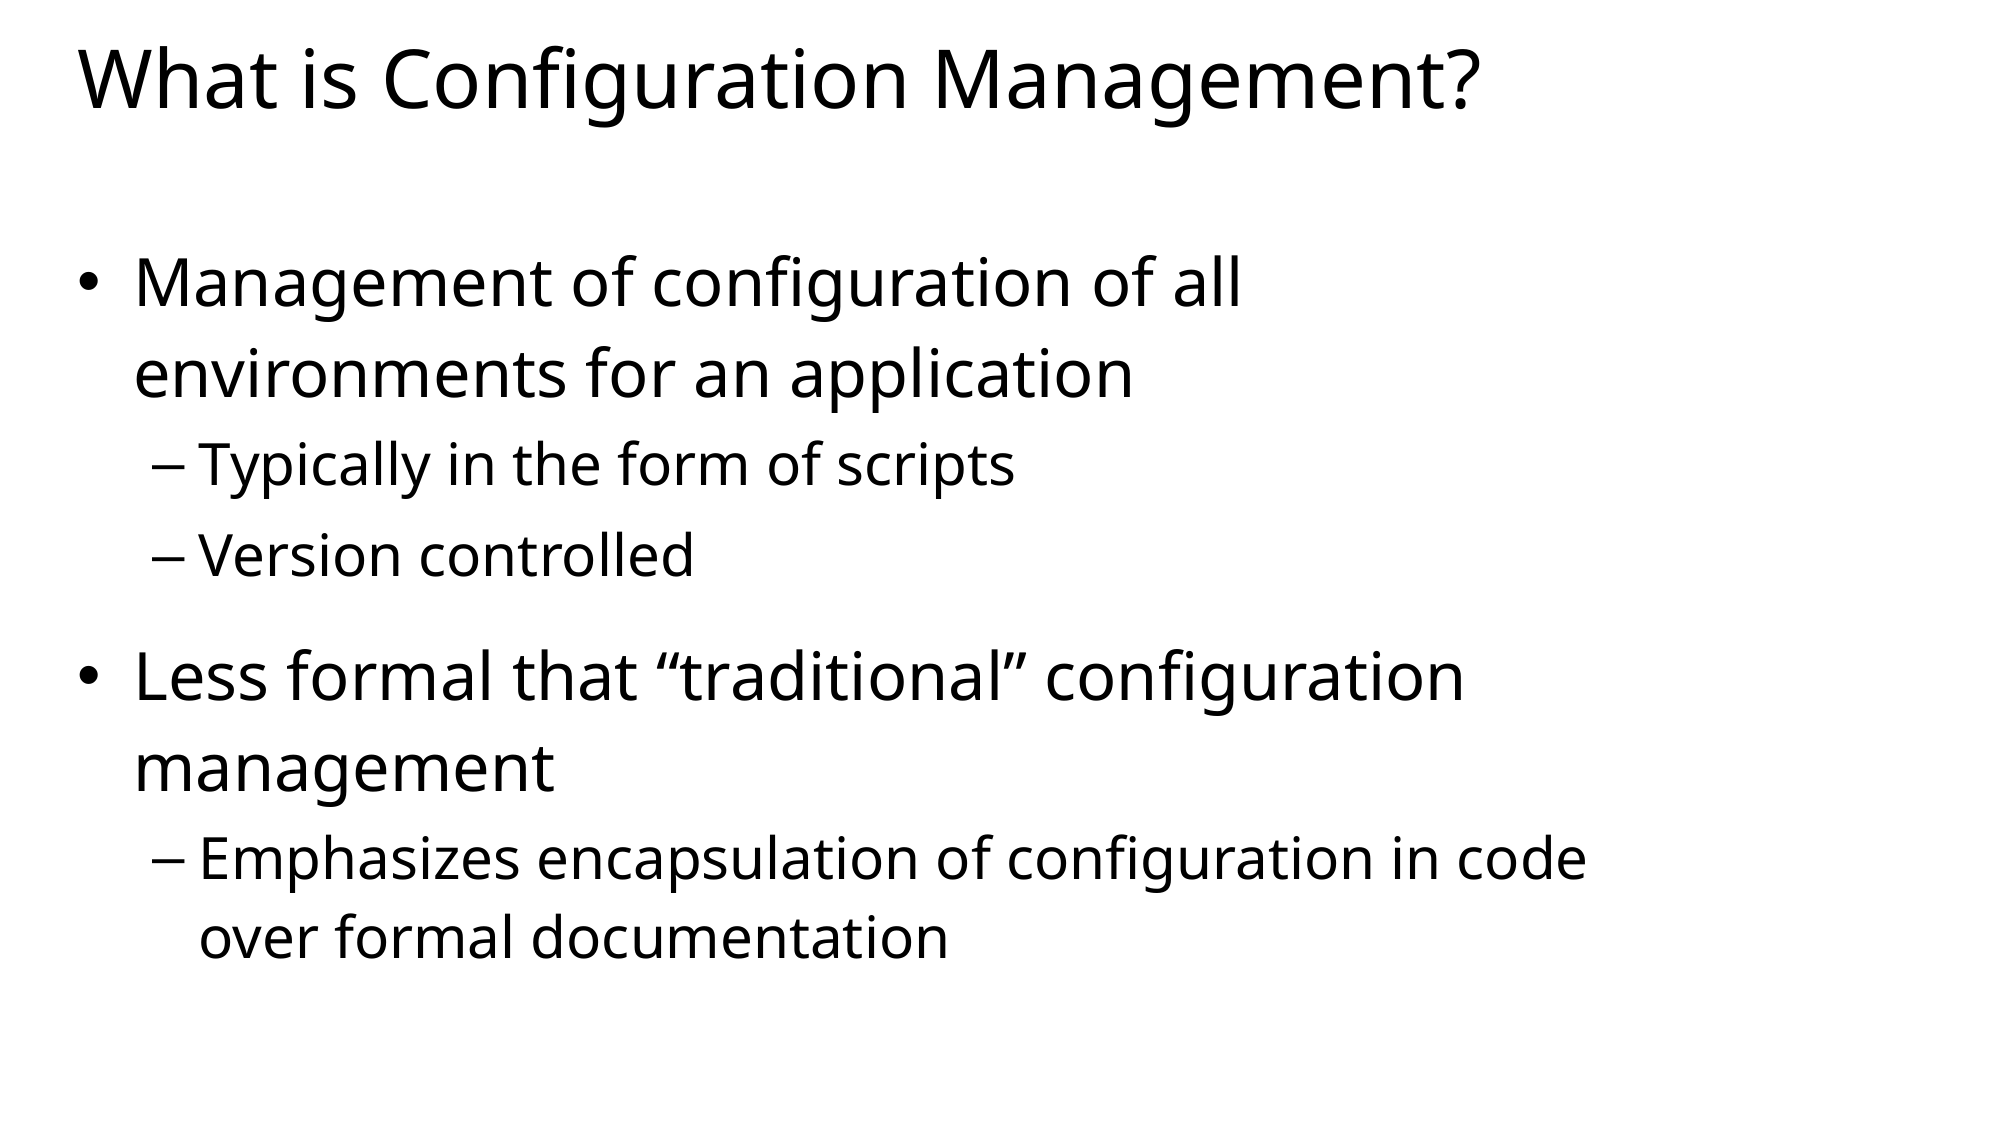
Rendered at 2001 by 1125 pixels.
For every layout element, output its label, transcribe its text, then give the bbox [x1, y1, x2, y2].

list Management of configuration of all environments for an application Typically in the form of scripts Version controlled Less formal that “traditional” configuration management Emphasizes encapsulation of configuration in code over formal documentation [62, 227, 1613, 1041]
title What is Configuration Management? [62, 29, 1613, 205]
